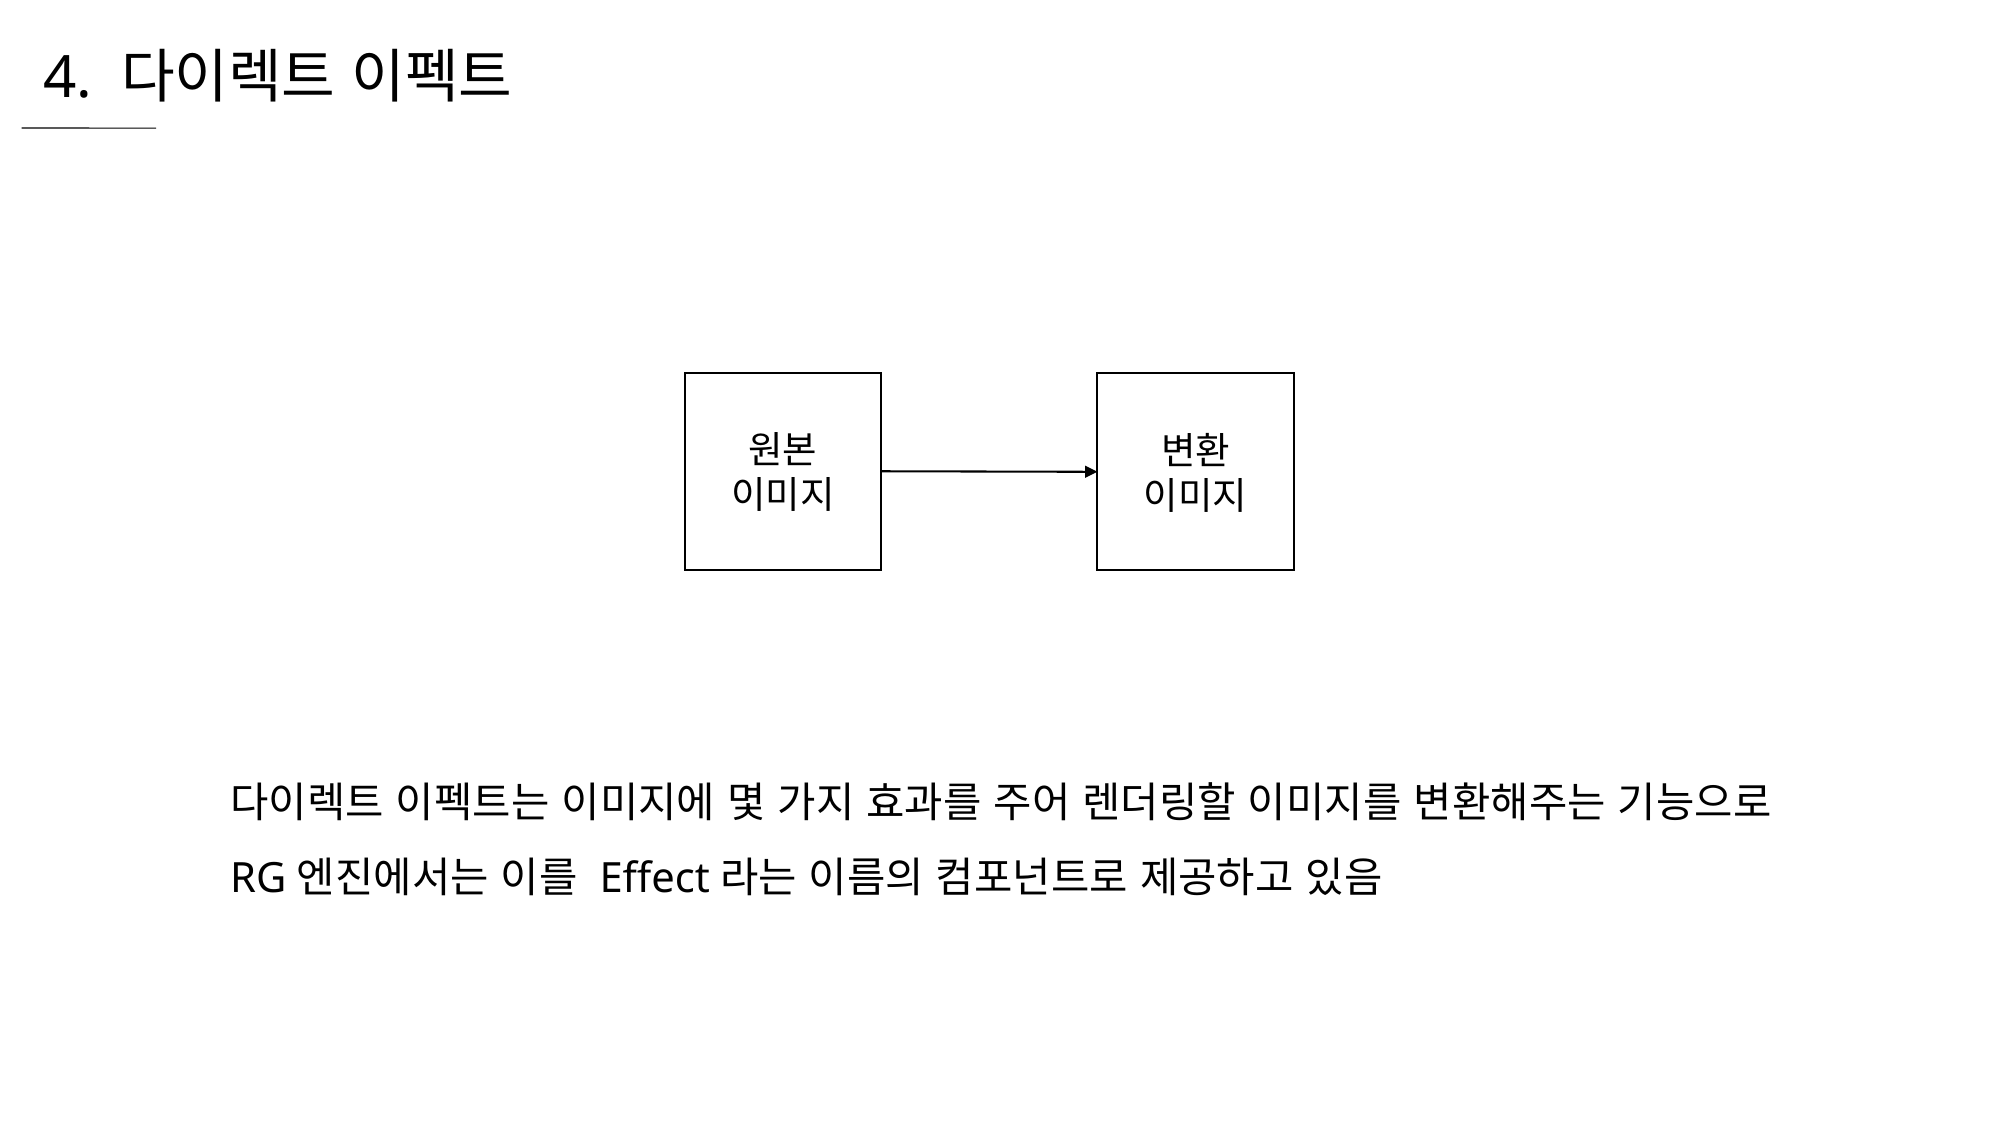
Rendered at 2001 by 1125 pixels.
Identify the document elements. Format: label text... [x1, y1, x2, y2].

text_box 다이렉트 이펙트는 이미지에 몇 가지 효과를 주어 렌더링할 이미지를 변환해주는 기능으로 RG엔진에서는 이를 Effect라는 이름의 컴포넌트로 제공하고 있음 [215, 742, 1788, 908]
text_box 변환 이미지 [1096, 372, 1295, 571]
text_box 원본 이미지 [684, 372, 882, 571]
text_box 4. 다이렉트 이펙트 [28, 32, 528, 117]
